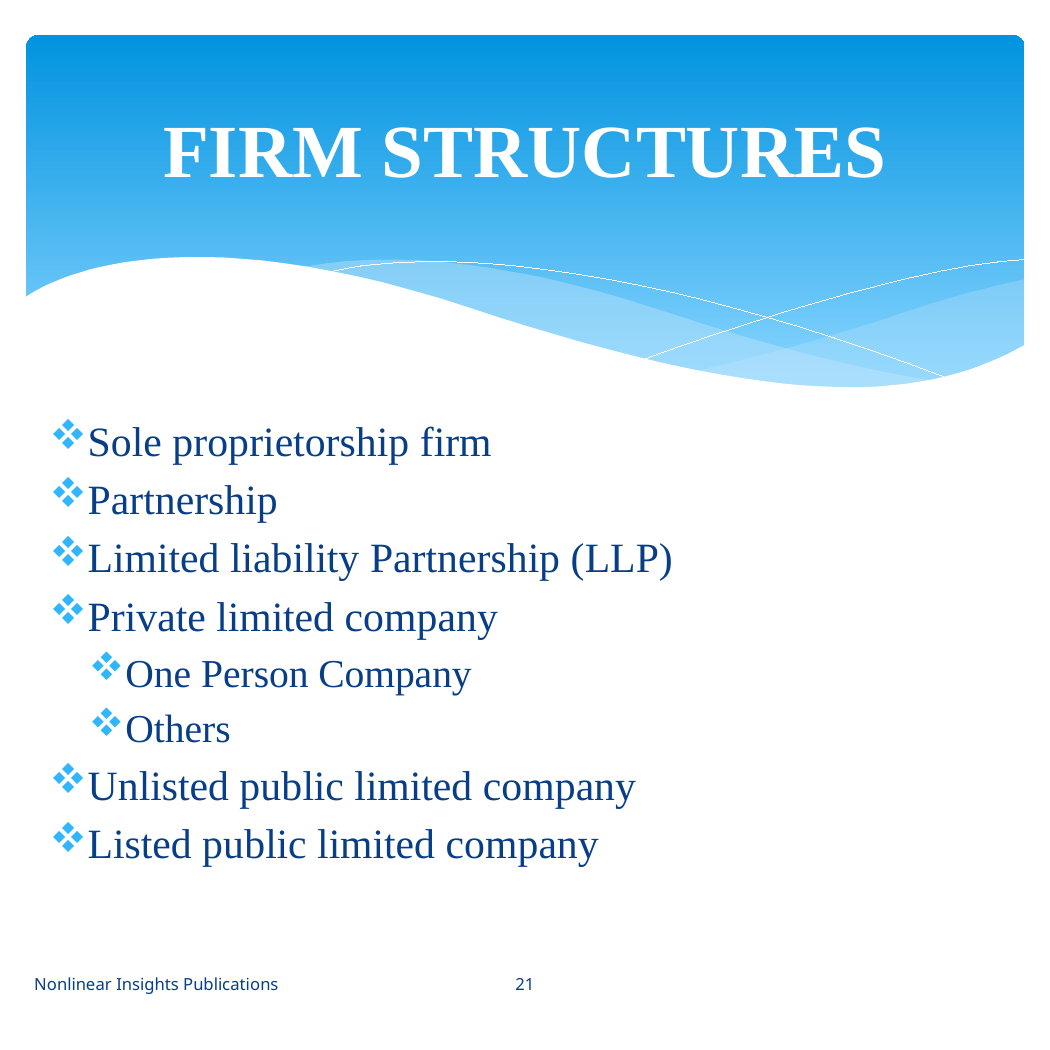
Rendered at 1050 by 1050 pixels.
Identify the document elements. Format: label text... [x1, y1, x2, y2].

slide_number 21 [458, 956, 592, 1013]
title FIRM STRUCTURES [52, 51, 998, 244]
list Sole proprietorship firm Partnership Limited liability Partnership (LLP) Private limited company One Person Company Others Unlisted public limited company Listed public limited company [37, 350, 1025, 1050]
footer Nonlinear Insights Publications [22, 956, 457, 1013]
